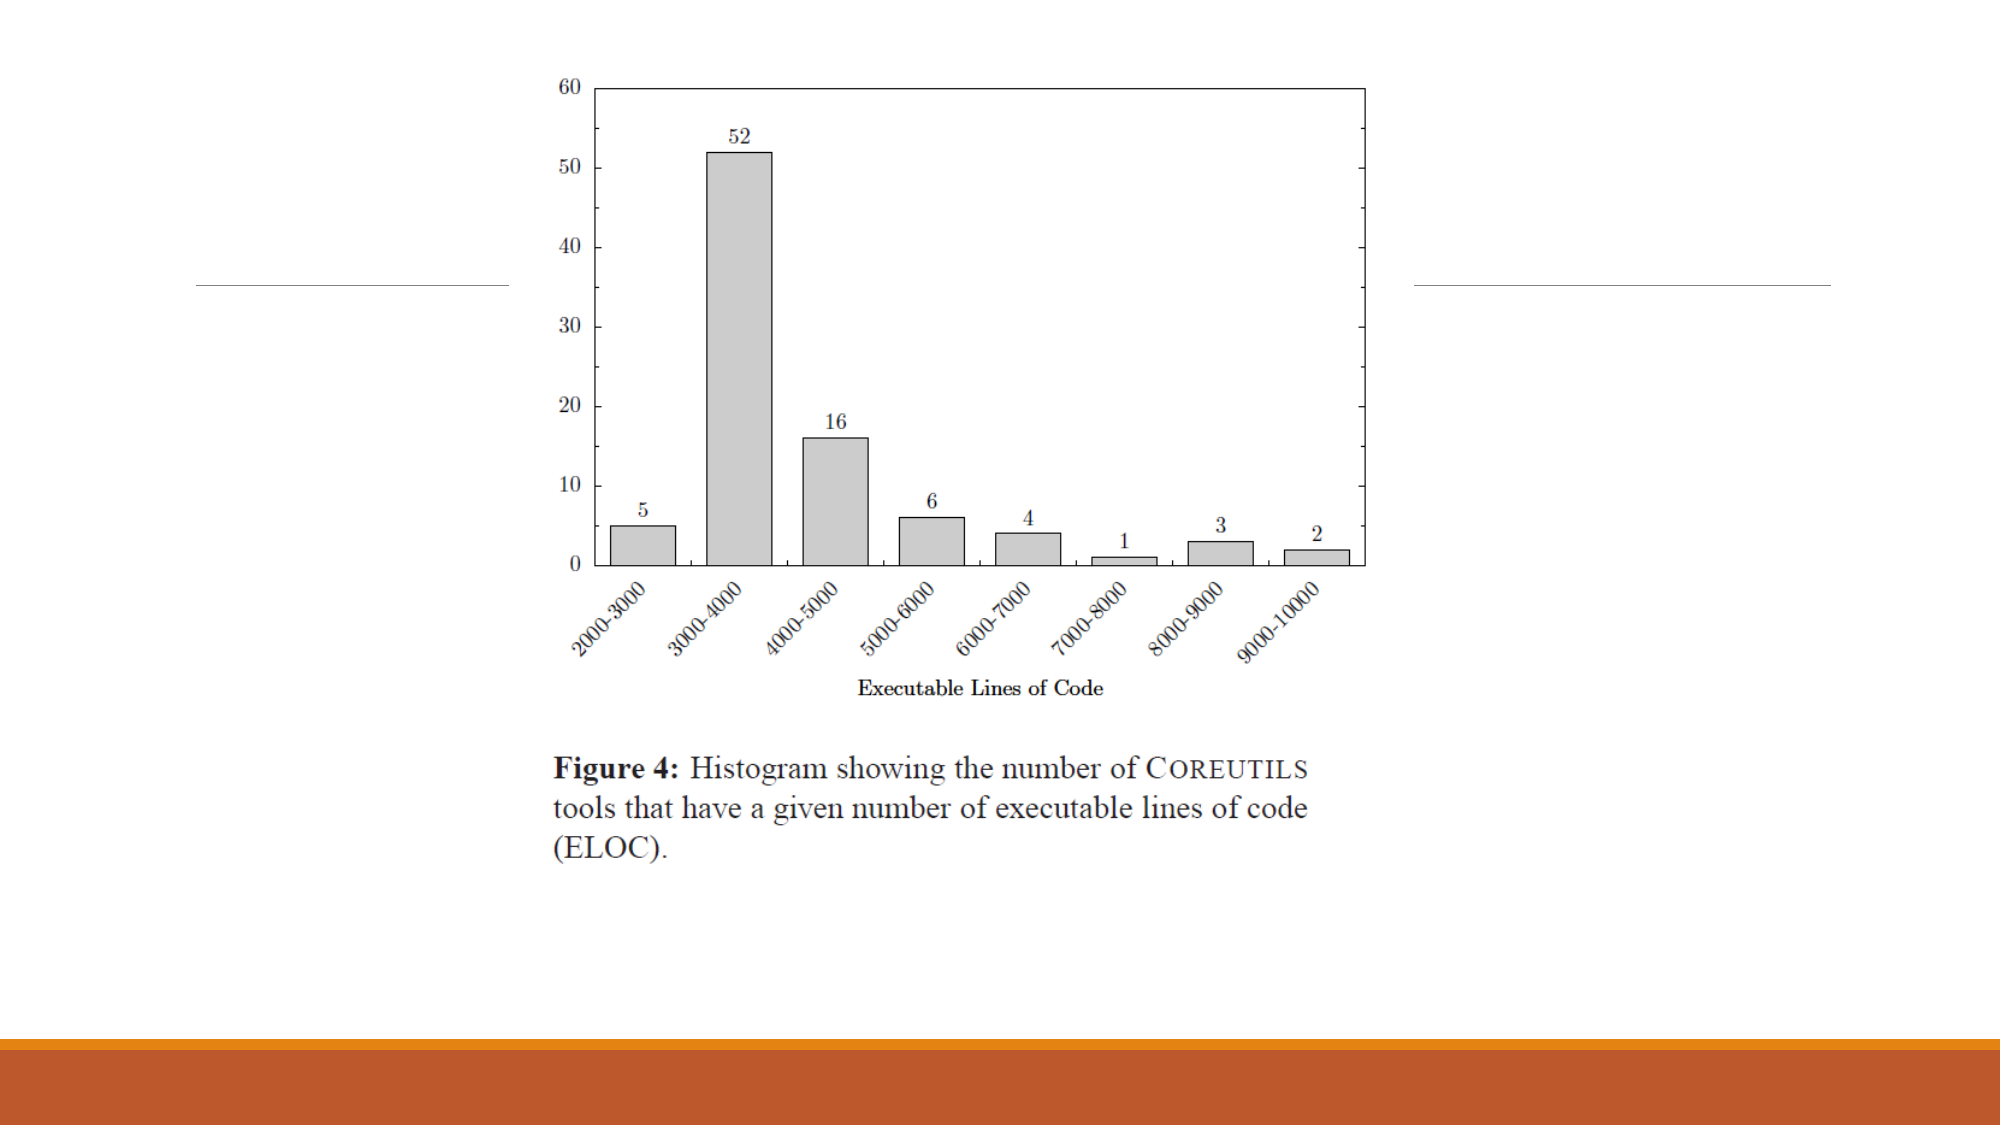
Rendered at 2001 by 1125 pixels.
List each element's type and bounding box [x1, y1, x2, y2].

list [508, 46, 1415, 877]
